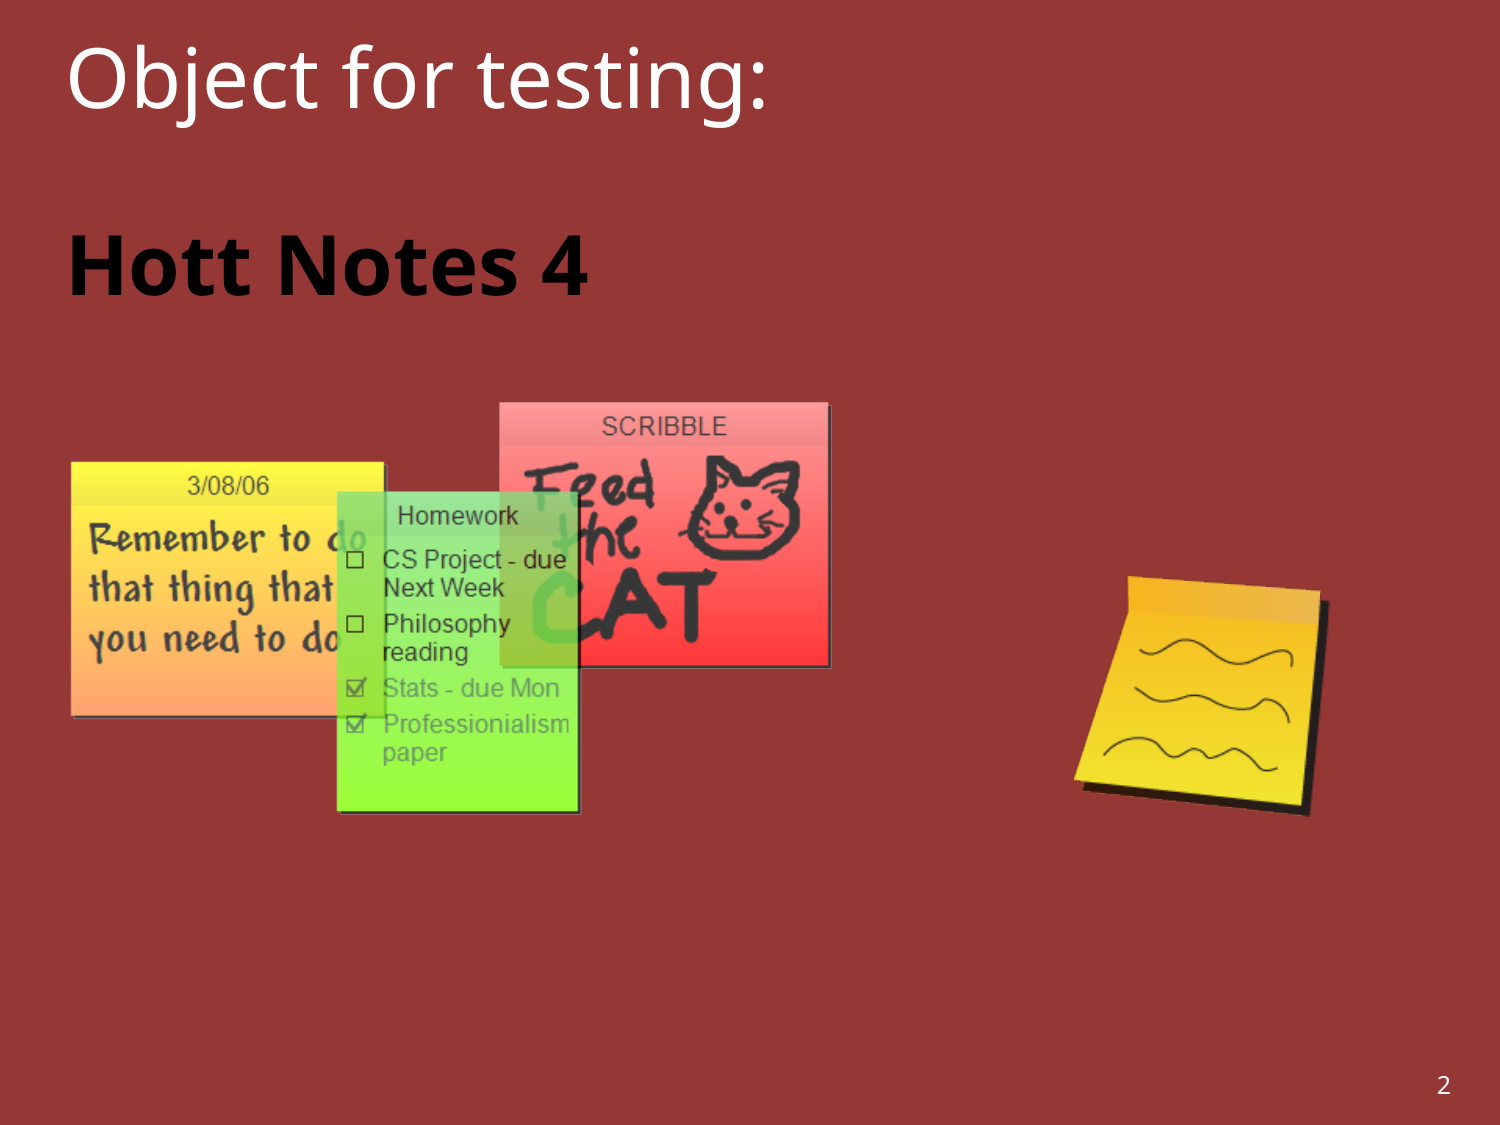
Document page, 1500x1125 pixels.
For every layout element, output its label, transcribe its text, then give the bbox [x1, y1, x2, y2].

picture [1074, 576, 1330, 818]
slide_number 2 [1116, 1057, 1467, 1117]
picture [62, 387, 844, 824]
text_box Hott Notes 4 [49, 187, 1400, 338]
text_box Object for testing: [49, 0, 1400, 150]
